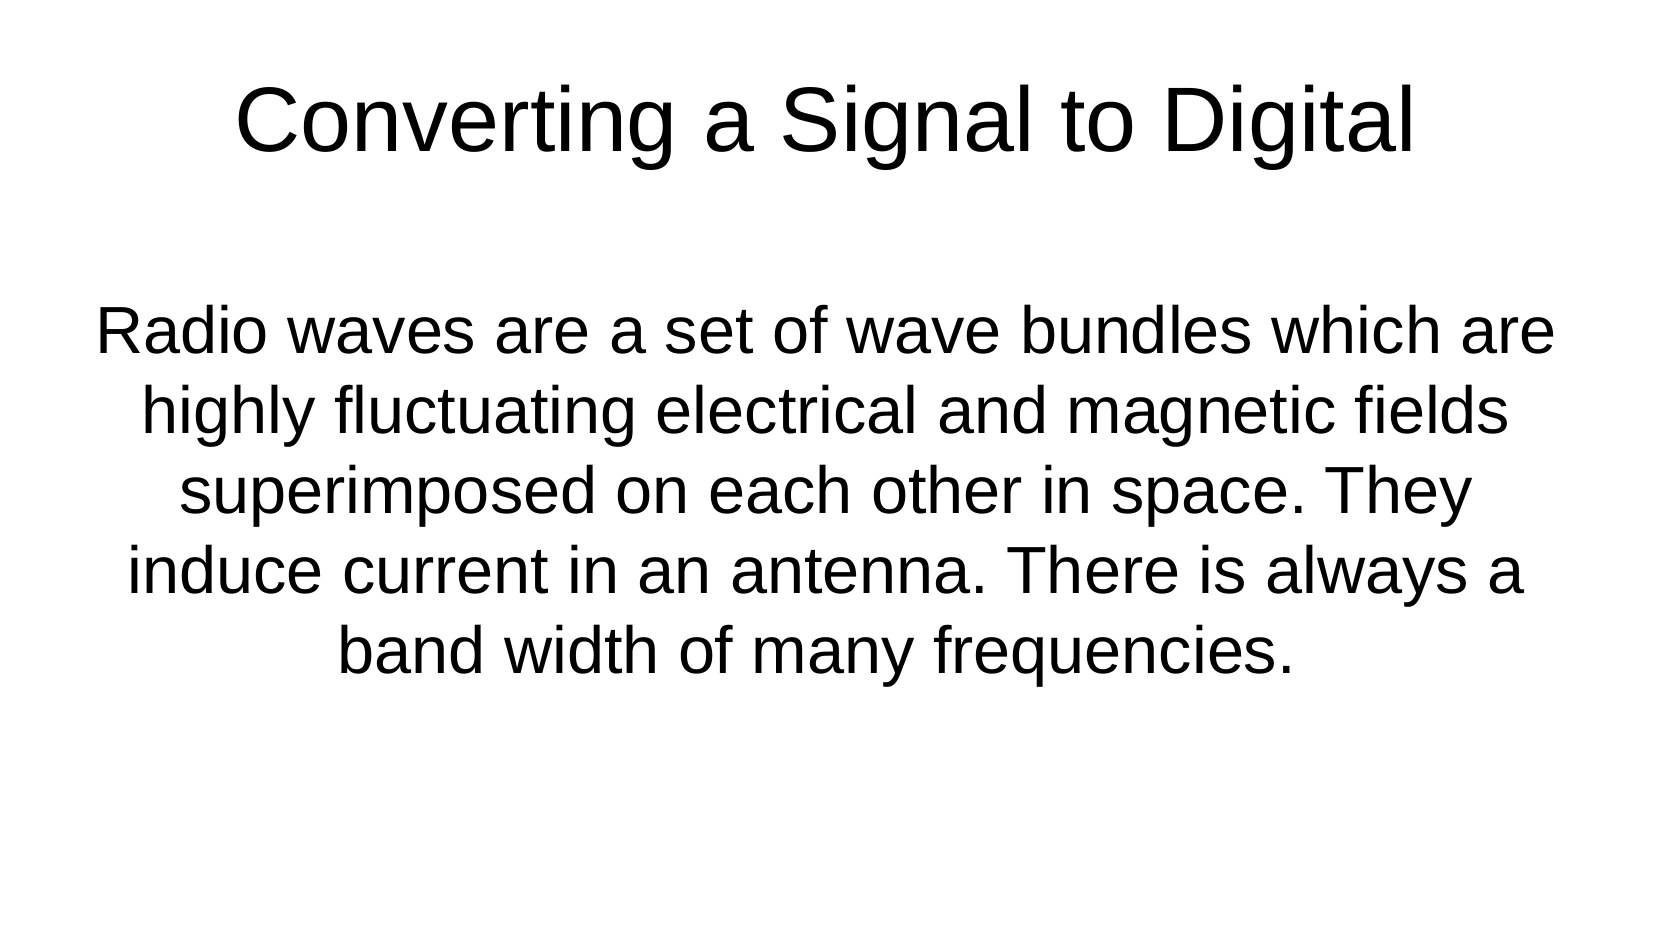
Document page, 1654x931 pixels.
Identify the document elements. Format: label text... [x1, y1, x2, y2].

title Converting a Signal to Digital [82, 37, 1571, 193]
subtitle Radio waves are a set of wave bundles which are highly fluctuating electrical and magnetic fields superimposed on each other in space. They induce current in an antenna. There is always a band width of many frequencies. [82, 217, 1571, 757]
